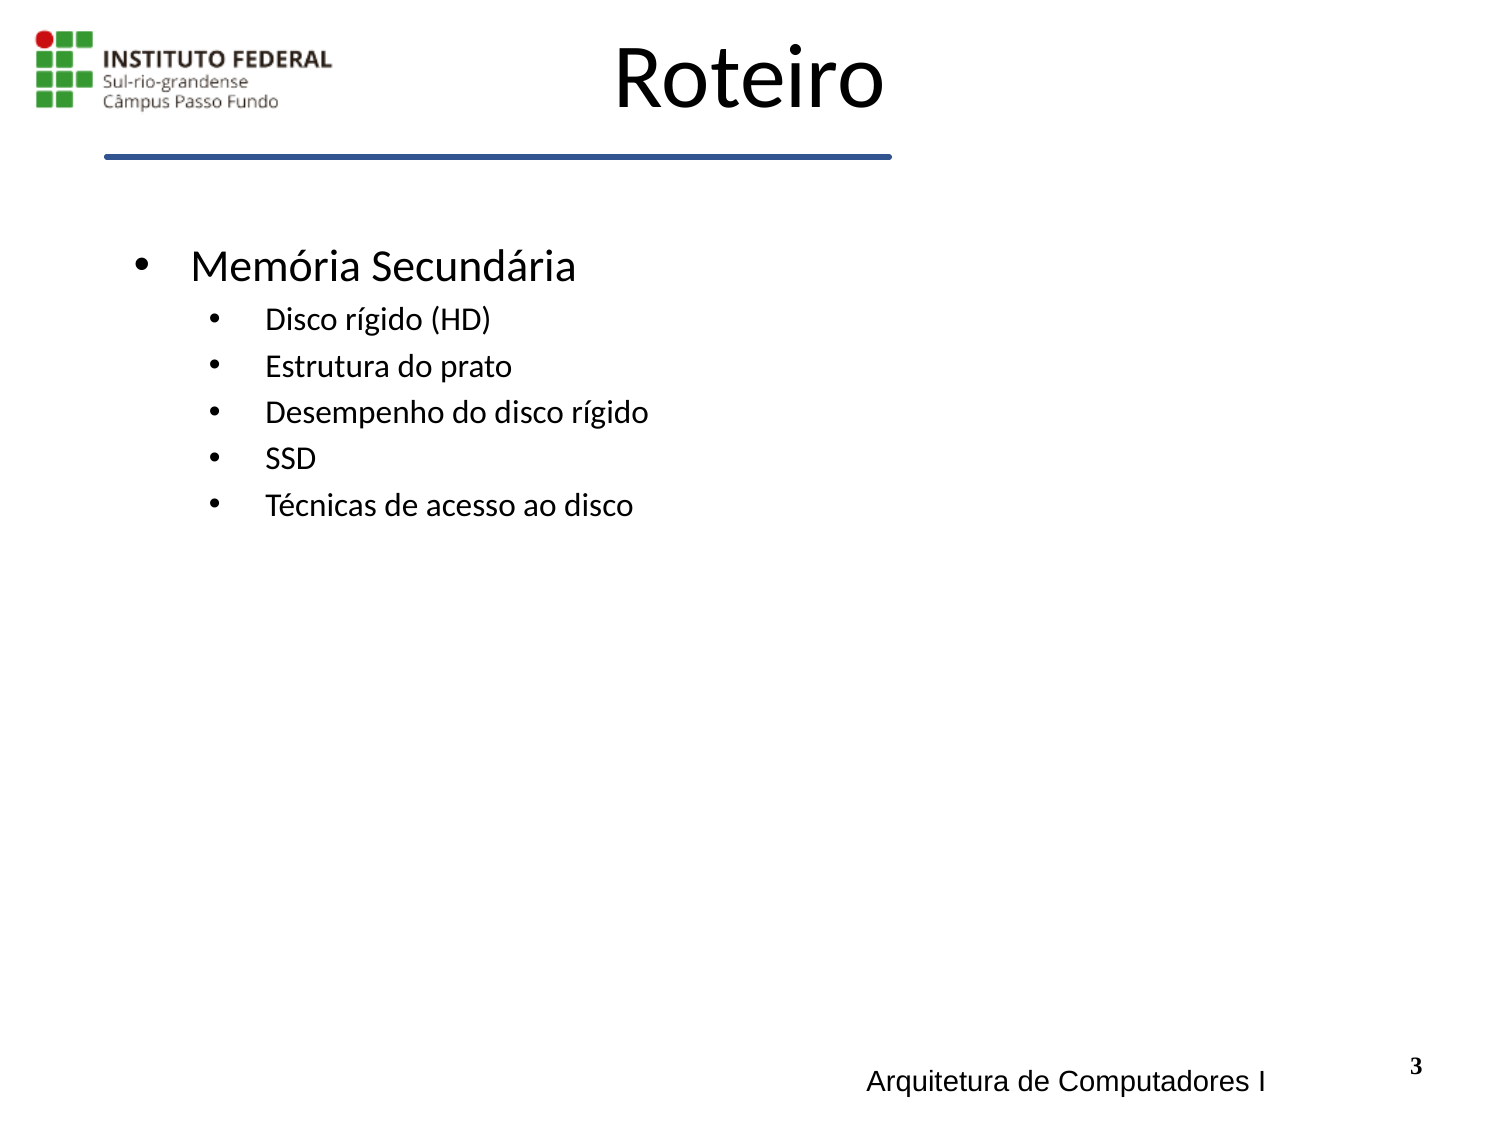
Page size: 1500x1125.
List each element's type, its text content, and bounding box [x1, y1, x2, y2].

picture [21, 23, 340, 126]
title Roteiro [75, 0, 1425, 172]
text_box Arquitetura de Computadores I [733, 1054, 1400, 1125]
text_box 3 [1049, 1012, 1438, 1088]
text_box [104, 154, 892, 160]
list Memória Secundária Disco rígido (HD) Estrutura do prato Desempenho do disco rígido SSD Técnicas de acesso ao disco [100, 234, 1353, 882]
